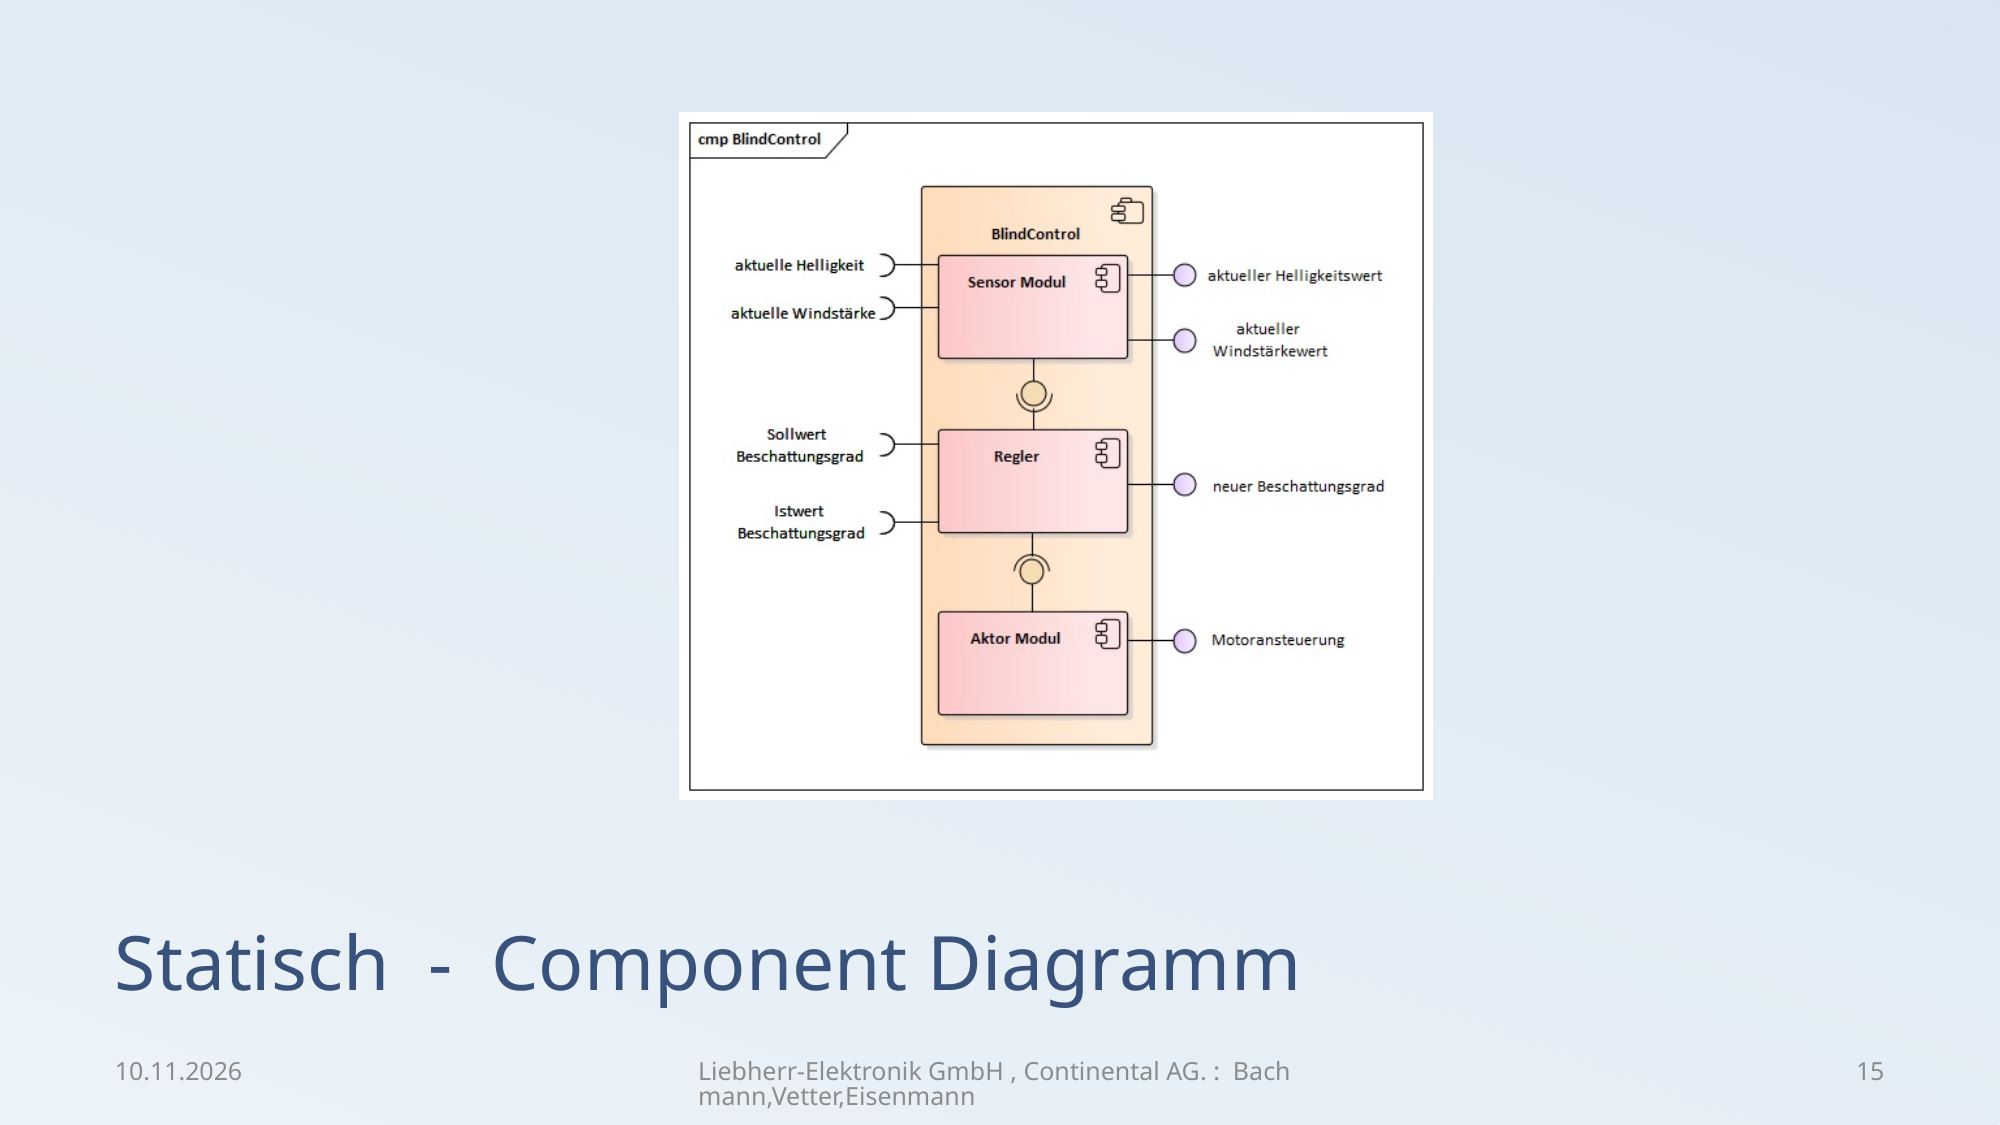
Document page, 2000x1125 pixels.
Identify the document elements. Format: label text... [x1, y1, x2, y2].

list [679, 112, 1433, 800]
footer Liebherr-Elektronik GmbH , Continental AG. : Bachmann,Vetter,Eisenmann [683, 1042, 1317, 1103]
title Statisch - Component Diagramm [99, 837, 1900, 1013]
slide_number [99, 1042, 567, 1103]
slide_number 15 [1432, 1042, 1900, 1103]
